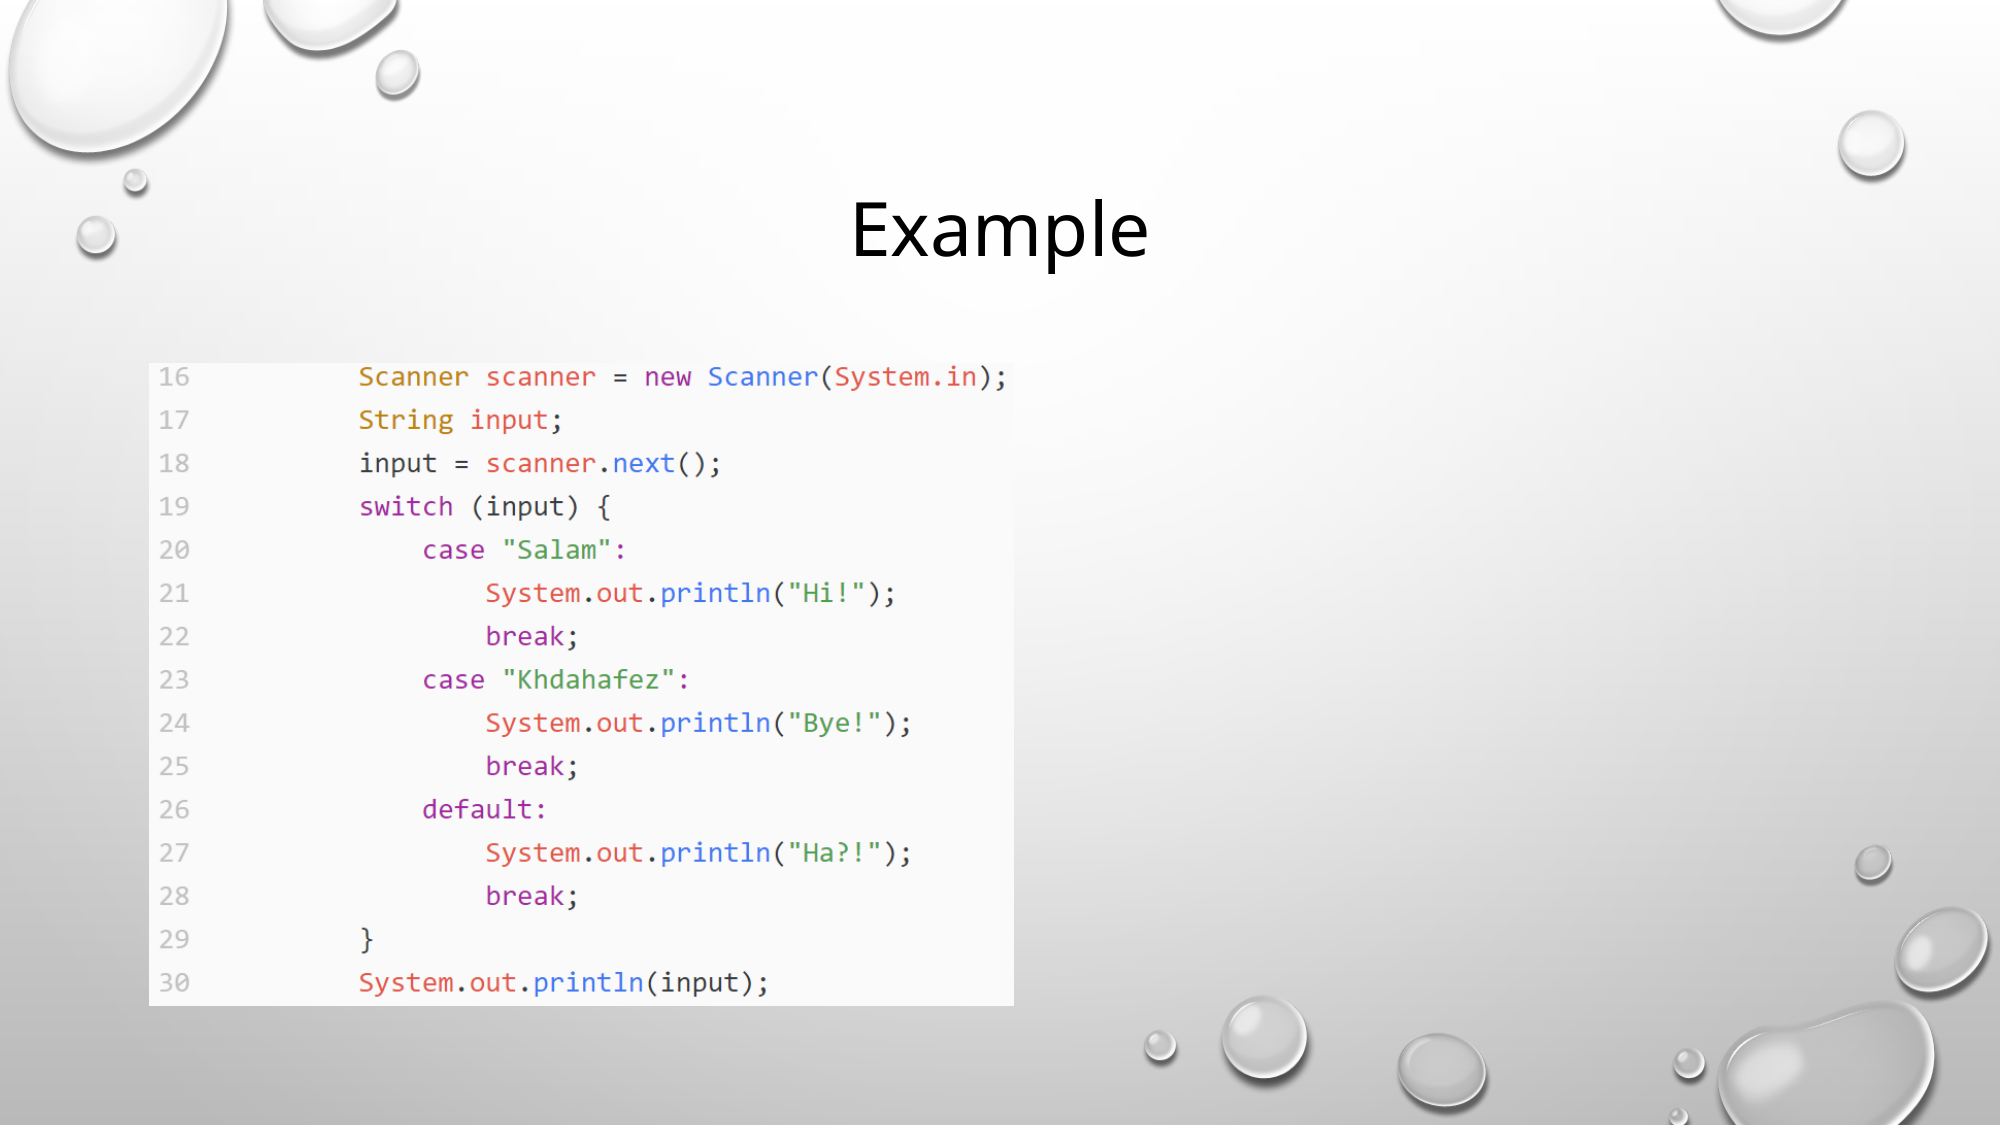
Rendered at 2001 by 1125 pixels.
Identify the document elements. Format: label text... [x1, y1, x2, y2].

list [149, 363, 1014, 1006]
title Example [149, 101, 1851, 364]
picture [0, 0, 2000, 1125]
